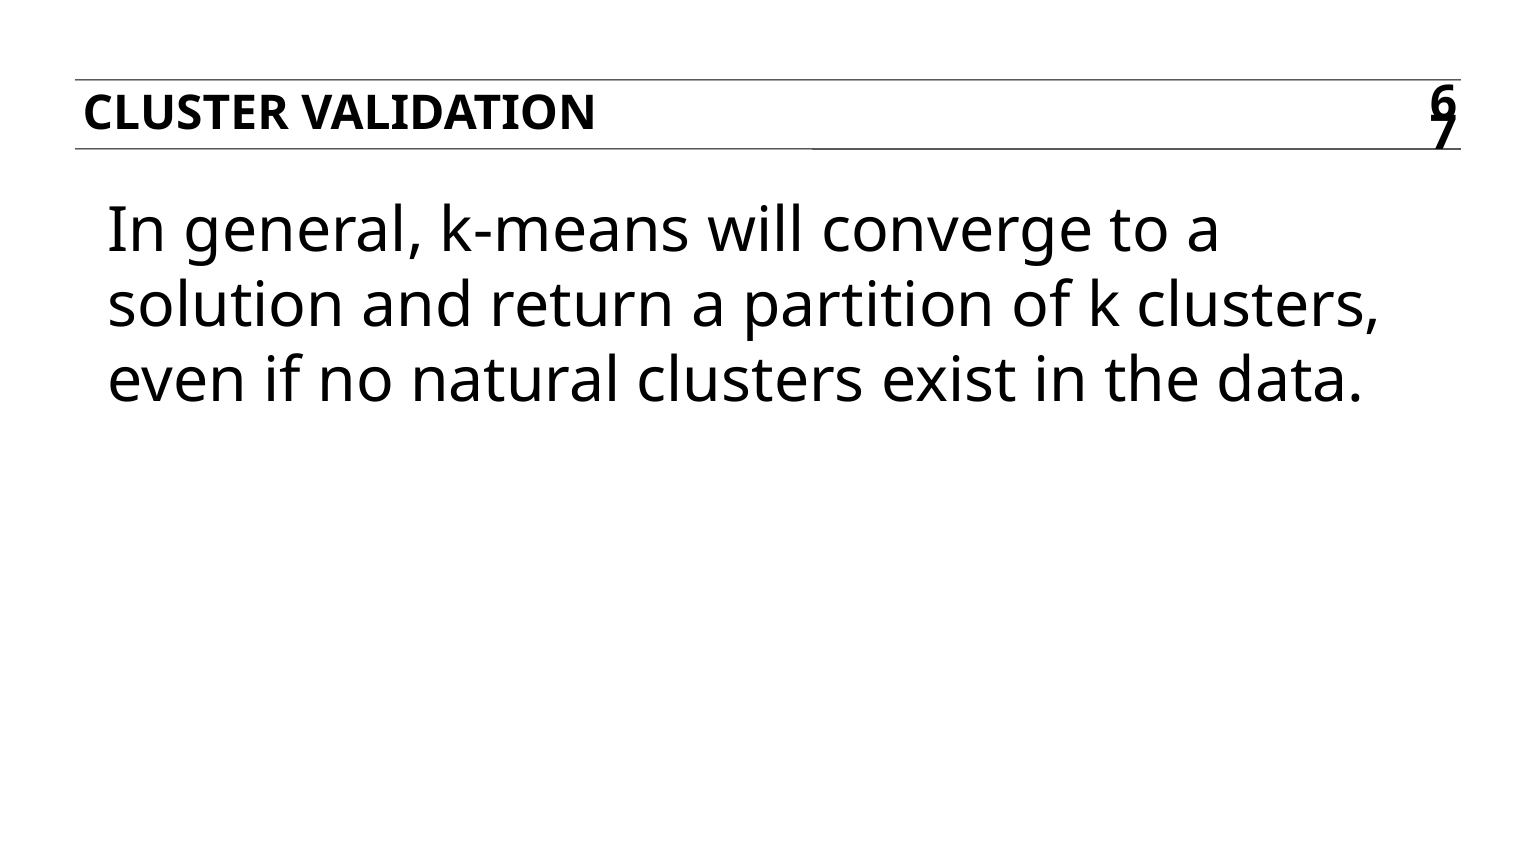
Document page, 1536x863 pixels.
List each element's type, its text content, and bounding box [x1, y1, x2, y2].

text_box In general, k-means will converge to a solution and return a partition of k clusters, even if no natural clusters exist in the data. [92, 181, 1468, 421]
list Cluster validation [67, 81, 1118, 132]
slide_number 67 [1419, 86, 1461, 138]
